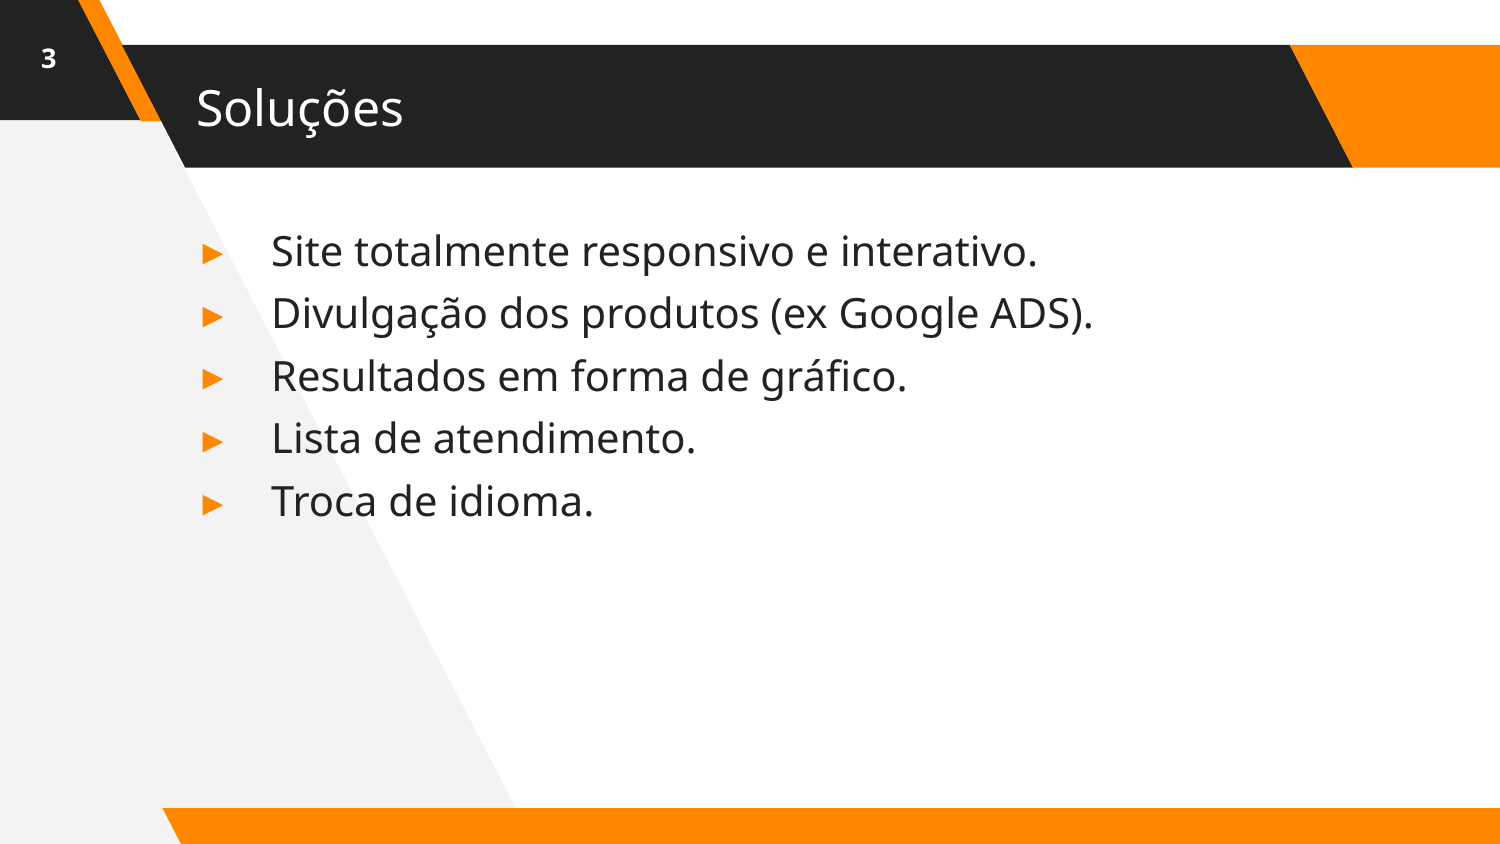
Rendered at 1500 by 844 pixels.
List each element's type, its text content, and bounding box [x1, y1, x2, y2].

slide_number 3 [0, 0, 98, 121]
list Site totalmente responsivo e interativo. Divulgação dos produtos (ex Google ADS). Resultados em forma de gráfico. Lista de atendimento. Troca de idioma. [181, 209, 1425, 808]
title Soluções [181, 45, 1285, 169]
